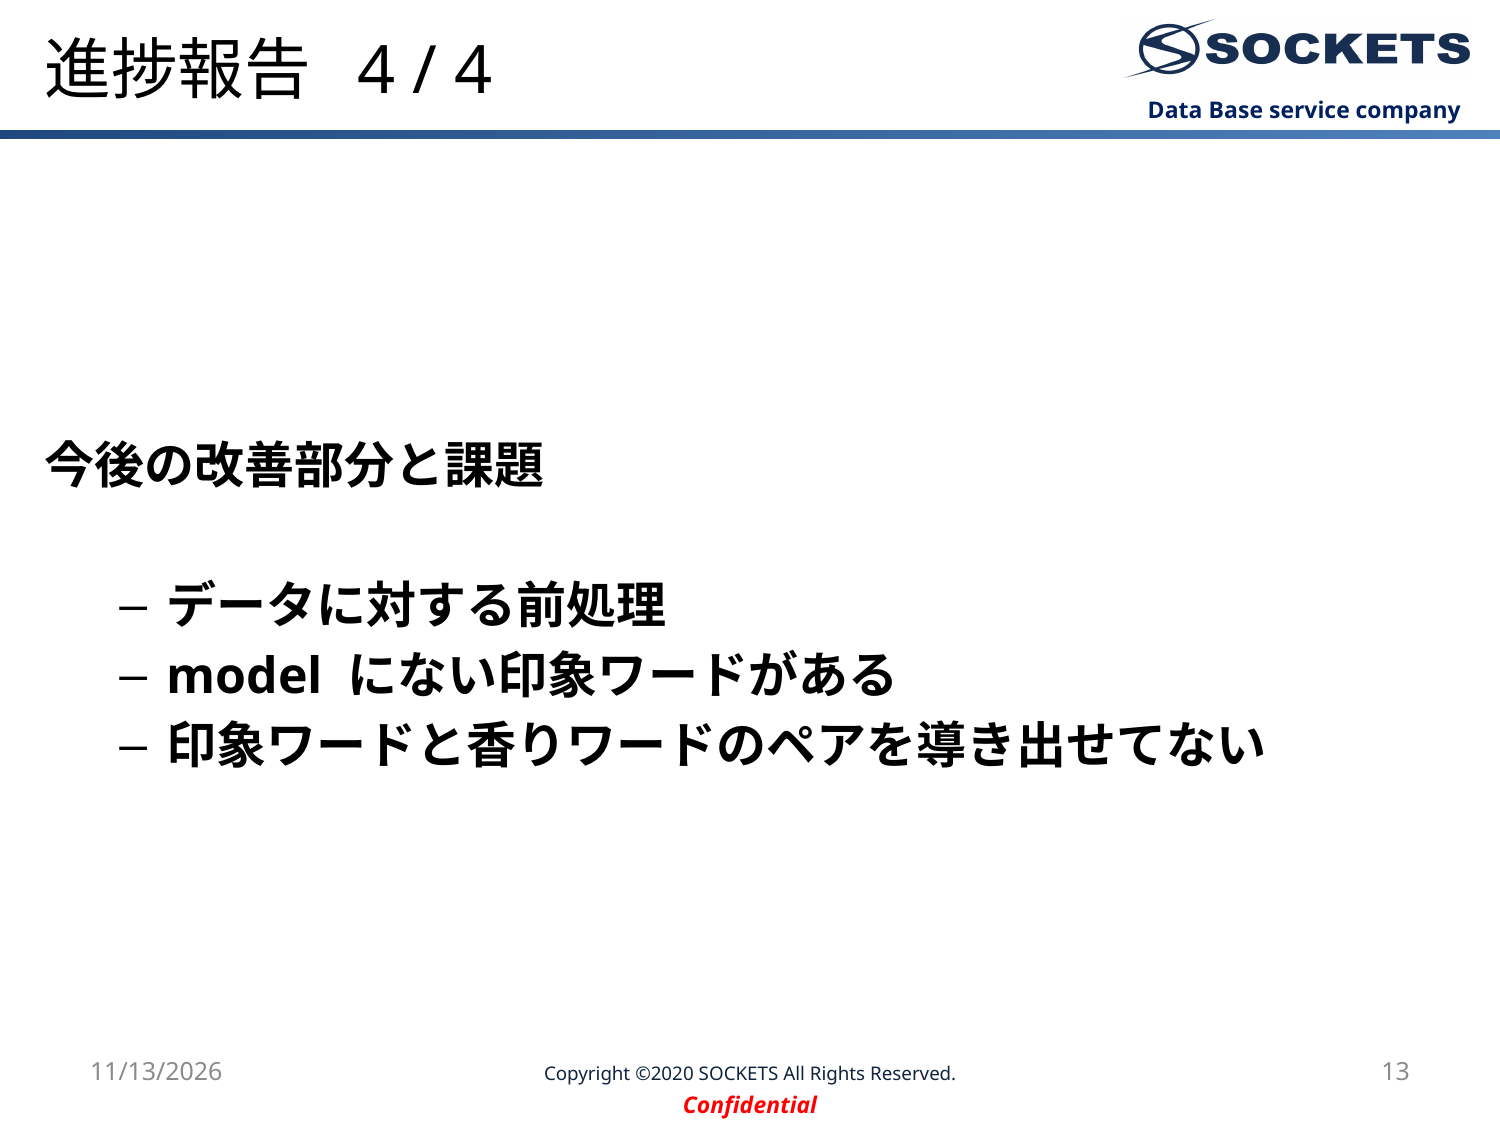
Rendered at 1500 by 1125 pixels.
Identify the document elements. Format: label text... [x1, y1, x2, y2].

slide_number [75, 1042, 425, 1103]
picture [1128, 19, 1470, 78]
footer Copyright ©2020 SOCKETS All Rights Reserved. [512, 1042, 988, 1103]
slide_number 13 [1074, 1042, 1425, 1103]
list 今後の改善部分と課題 データに対する前処理 model にない印象ワードがある 印象ワードと香りワードのペアを導き出せてない [29, 149, 1471, 1059]
title 進捗報告 4 / 4 [29, 8, 1128, 127]
